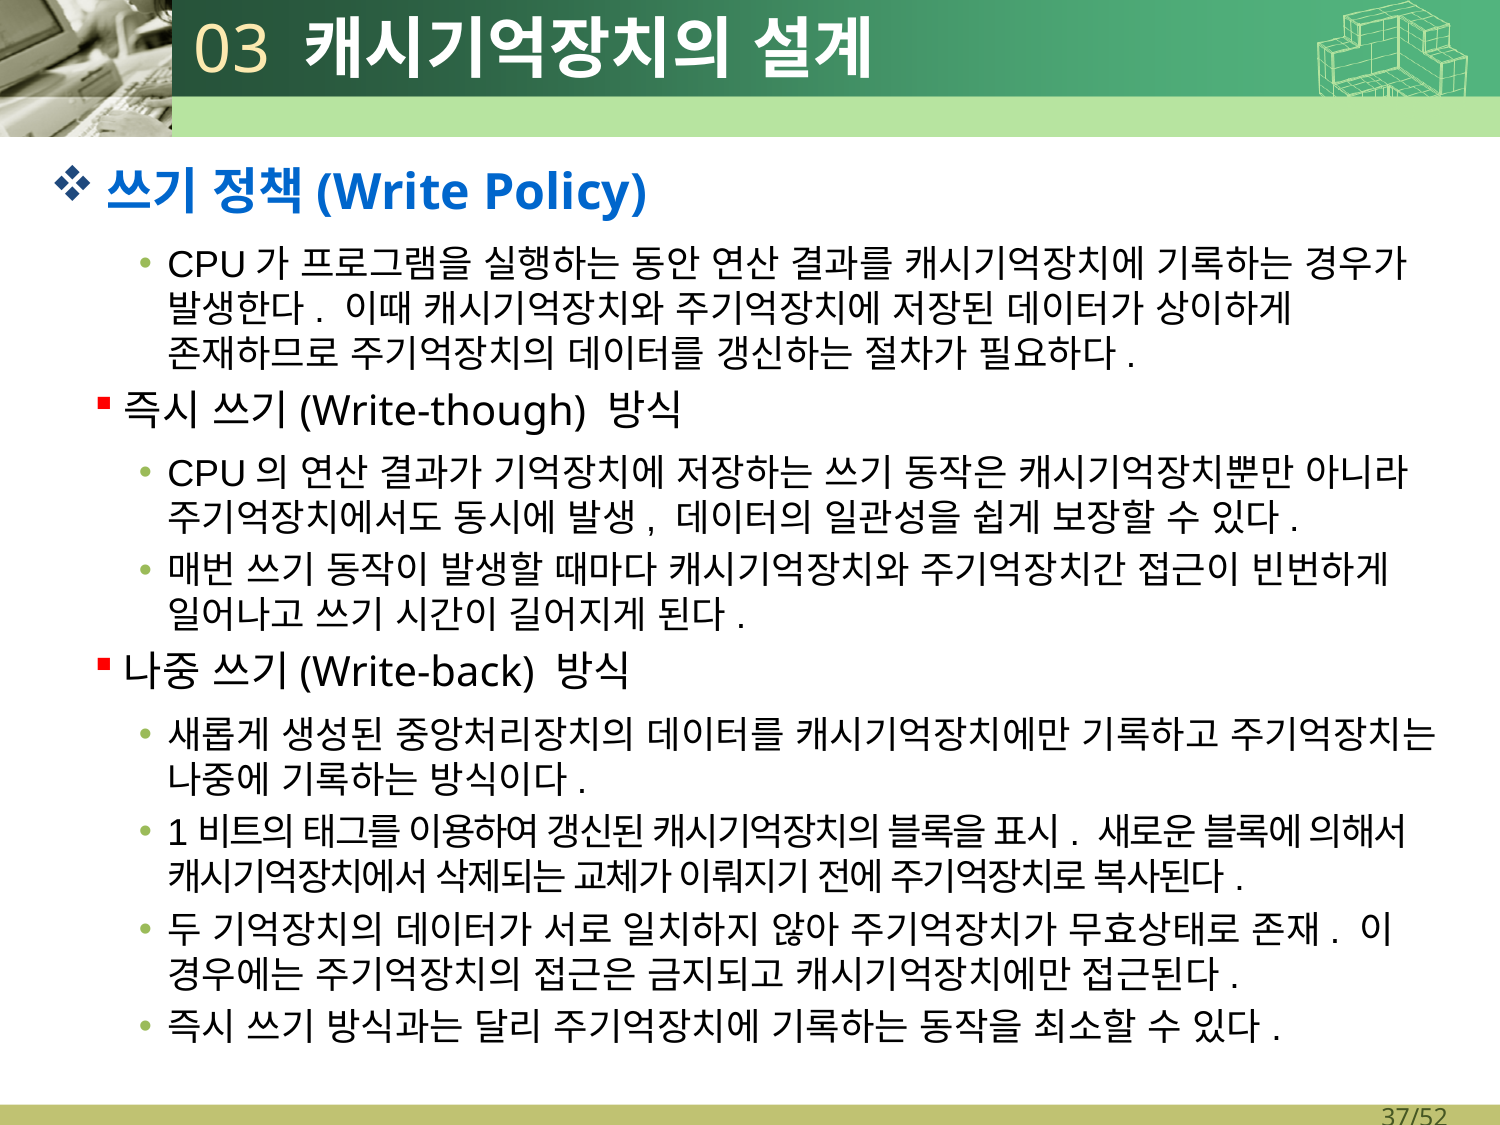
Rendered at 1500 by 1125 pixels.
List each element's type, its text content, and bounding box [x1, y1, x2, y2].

picture [0, 0, 1500, 151]
list 쓰기 정책(Write Policy) CPU가 프로그램을 실행하는 동안 연산 결과를 캐시기억장치에 기록하는 경우가 발생한다. 이때 캐시기억장치와 주기억장치에 저장된 데이터가 상이하게 존재하므로 주기억장치의 데이터를 갱신하는 절차가 필요하다. 즉시 쓰기(Write-though) 방식 CPU의 연산 결과가 기억장치에 저장하는 쓰기 동작은 캐시기억장치뿐만 아니라 주기억장치에서도 동시에 발생, 데이터의 일관성을 쉽게 보장할 수 있다. 매번 쓰기 동작이 발생할 때마다 캐시기억장치와 주기억장치간 접근이 빈번하게 일어나고 쓰기 시간이 길어지게 된다. 나중 쓰기(Write-back) 방식 새롭게 생성된 중앙처리장치의 데이터를 캐시기억장치에만 기록하고 주기억장치는 나중에 기록하는 방식이다. 1비트의 태그를 이용하여 갱신된 캐시기억장치의 블록을 표시. 새로운 블록에 의해서 캐시기억장치에서 삭제되는 교체가 이뤄지기 전에 주기억장치로 복사된다. 두 기억장치의 데이터가 서로 일치하지 않아 주기억장치가 무효상태로 존재. 이 경우에는 주기억장치의 접근은 금지되고 캐시기억장치에만 접근된다. 즉시 쓰기 방식과는 달리 주기억장치에 기록하는 동작을 최소할 수 있다. [35, 152, 1465, 1079]
title 03 캐시기억장치의 설계 [178, 9, 1339, 82]
